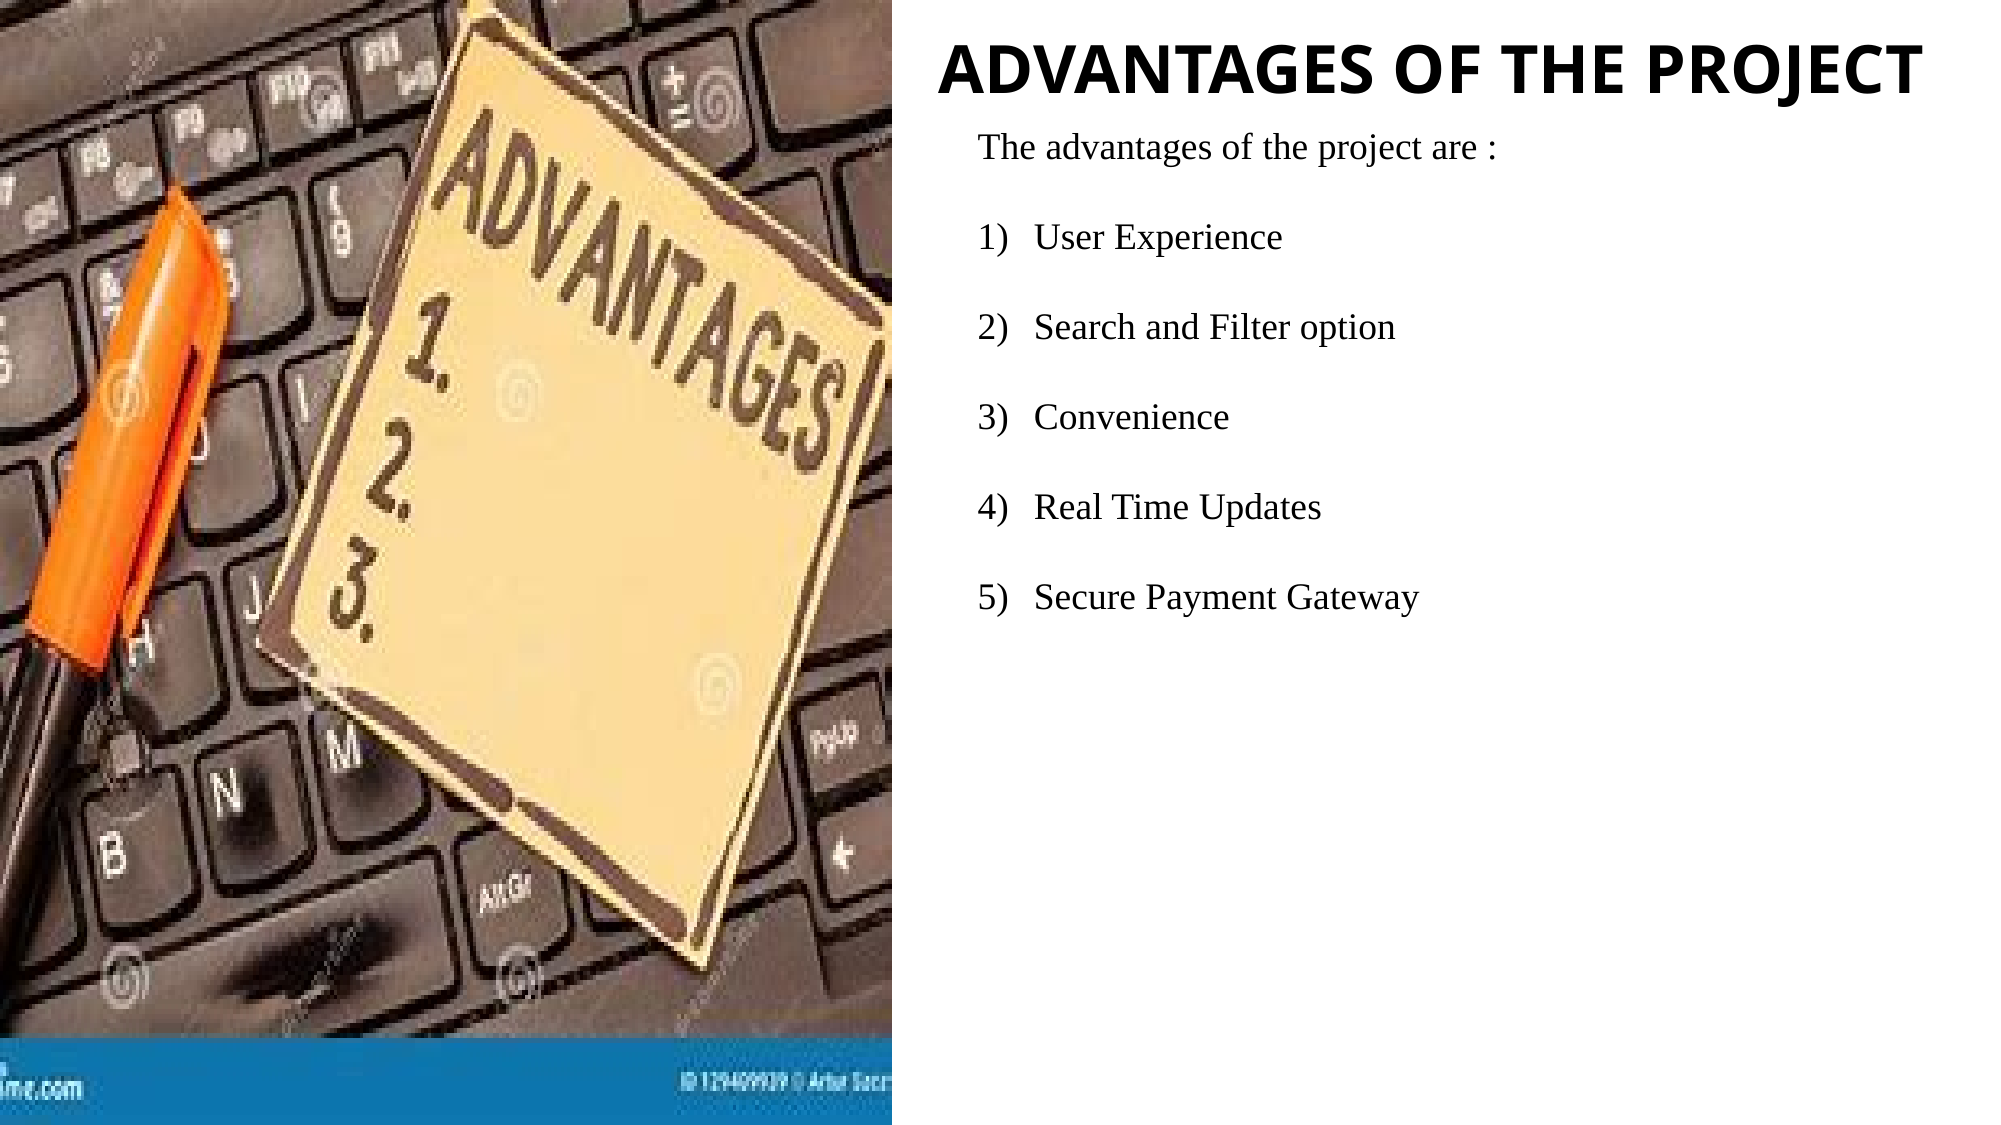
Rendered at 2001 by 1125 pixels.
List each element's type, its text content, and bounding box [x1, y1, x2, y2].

picture [0, 0, 892, 1125]
text_box The advantages of the project are : User Experience Search and Filter option Convenience Real Time Updates Secure Payment Gateway [962, 115, 1968, 670]
text_box ADVANTAGES OF THE PROJECT [924, 19, 1955, 114]
